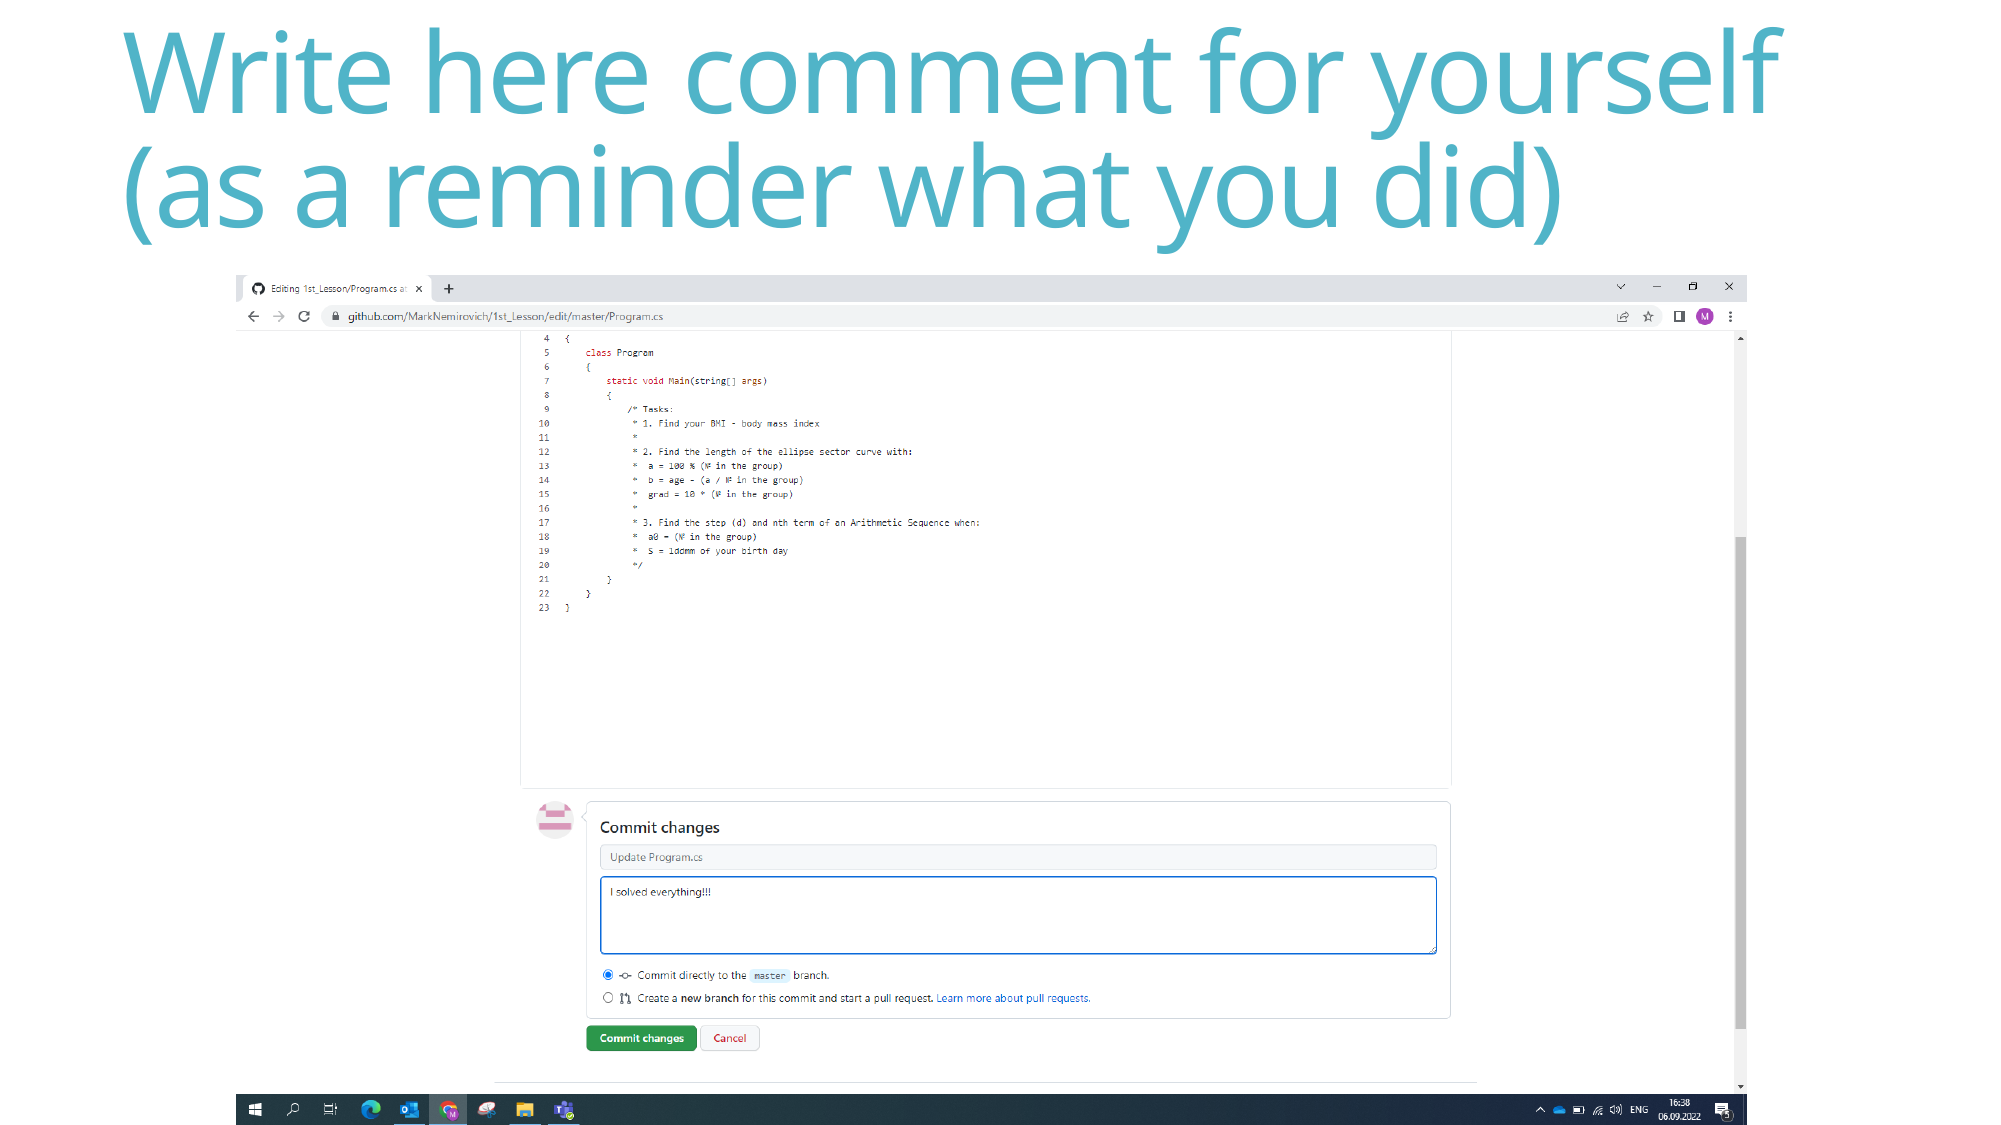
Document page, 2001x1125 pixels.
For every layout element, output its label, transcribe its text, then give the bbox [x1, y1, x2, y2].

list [236, 275, 1747, 1125]
title Write here comment for yourself (as a reminder what you did) [107, 0, 1875, 272]
